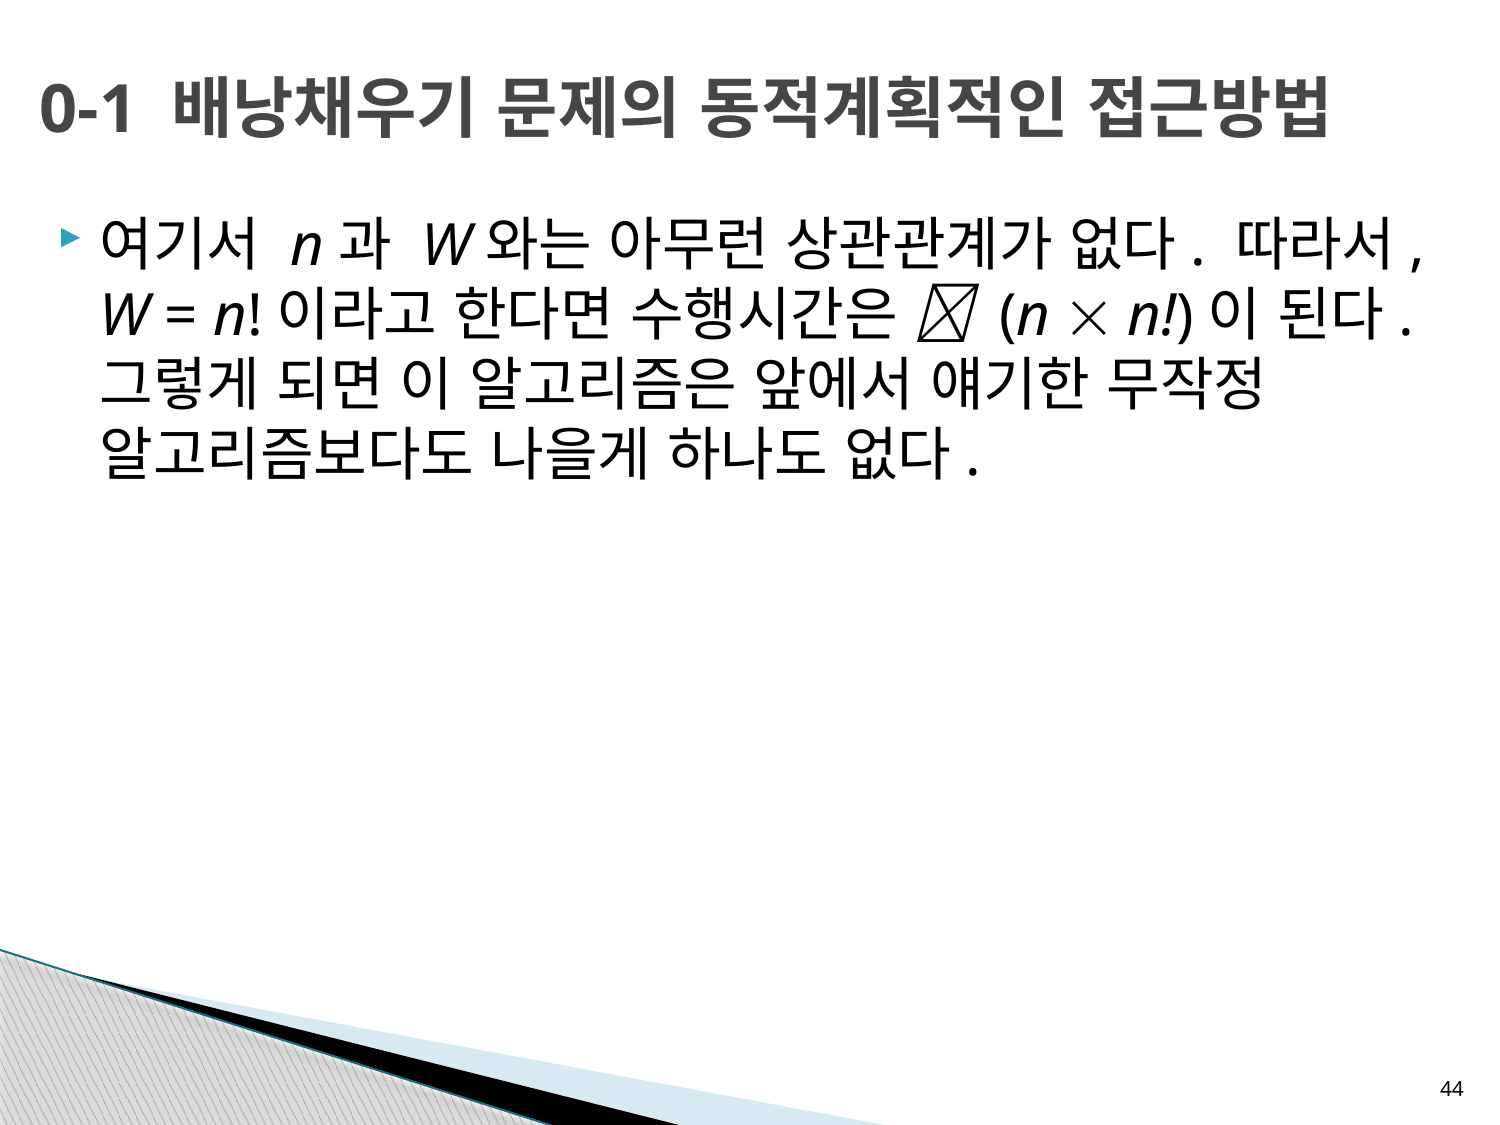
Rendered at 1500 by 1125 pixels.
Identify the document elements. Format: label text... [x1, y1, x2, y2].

title 0-1 배낭채우기 문제의 동적계획적인 접근방법 [24, 37, 1475, 175]
slide_number 44 [1418, 1051, 1479, 1112]
list 여기서 n과 W와는 아무런 상관관계가 없다. 따라서, W = n!이라고 한다면 수행시간은  (n  n!)이 된다. 그렇게 되면 이 알고리즘은 앞에서 얘기한 무작정 알고리즘보다도 나을게 하나도 없다. [24, 200, 1475, 1000]
